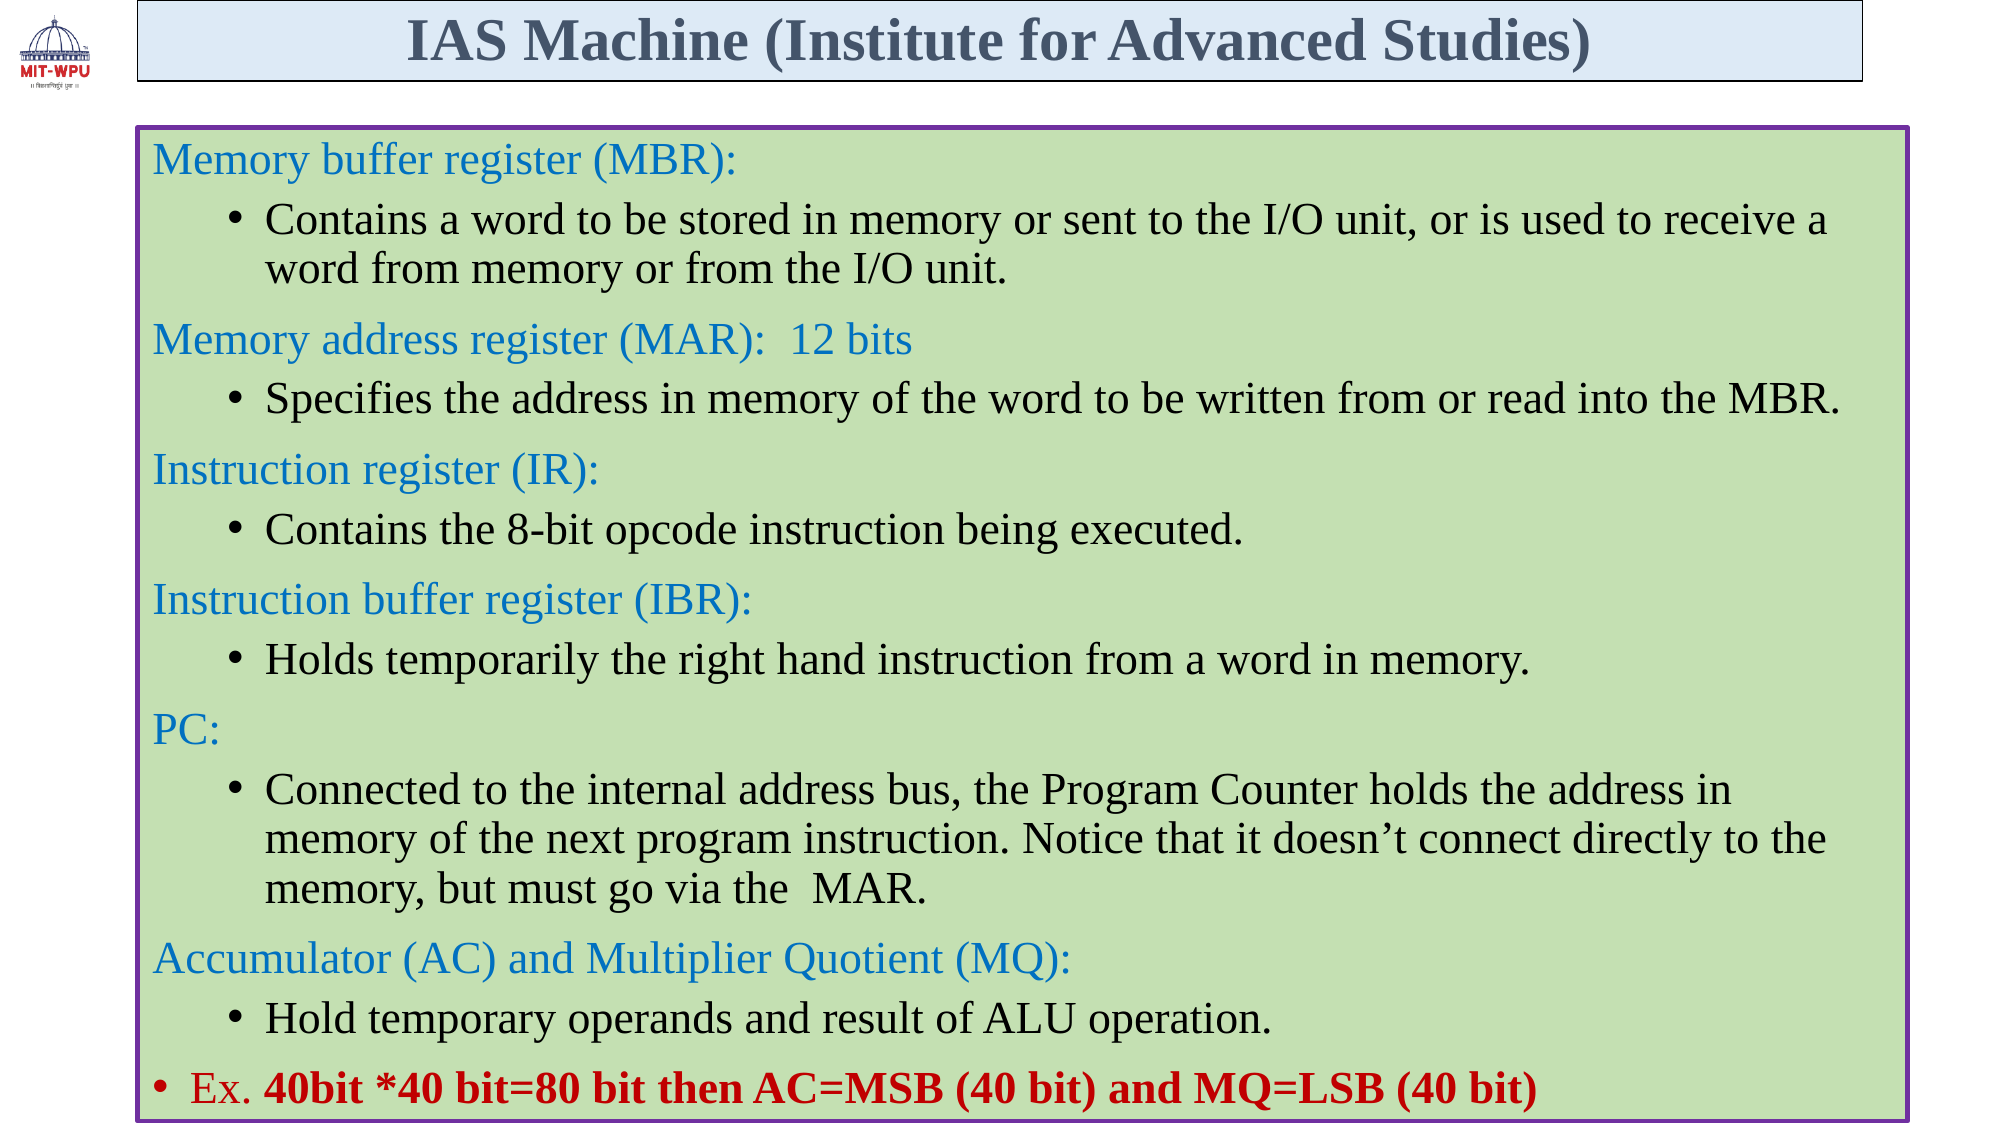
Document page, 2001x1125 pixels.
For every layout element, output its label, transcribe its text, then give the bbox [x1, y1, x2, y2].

picture [18, 15, 98, 90]
list Memory buffer register (MBR): Contains a word to be stored in memory or sent to the I/O unit, or is used to receive a word from memory or from the I/O unit. Memory address register (MAR): 12 bits Specifies the address in memory of the word to be written from or read into the MBR. Instruction register (IR): Contains the 8-bit opcode instruction being executed. Instruction buffer register (IBR): Holds temporarily the right hand instruction from a word in memory. PC: Connected to the internal address bus, the Program Counter holds the address in memory of the next program instruction. Notice that it doesn’t connect directly to the memory, but must go via the MAR. Accumulator (AC) and Multiplier Quotient (MQ): Hold temporary operands and result of ALU operation. Ex. 40bit *40 bit=80 bit then AC=MSB (40 bit) and MQ=LSB (40 bit) [137, 127, 1908, 1121]
title IAS Machine (Institute for Advanced Studies) [137, 0, 1863, 82]
